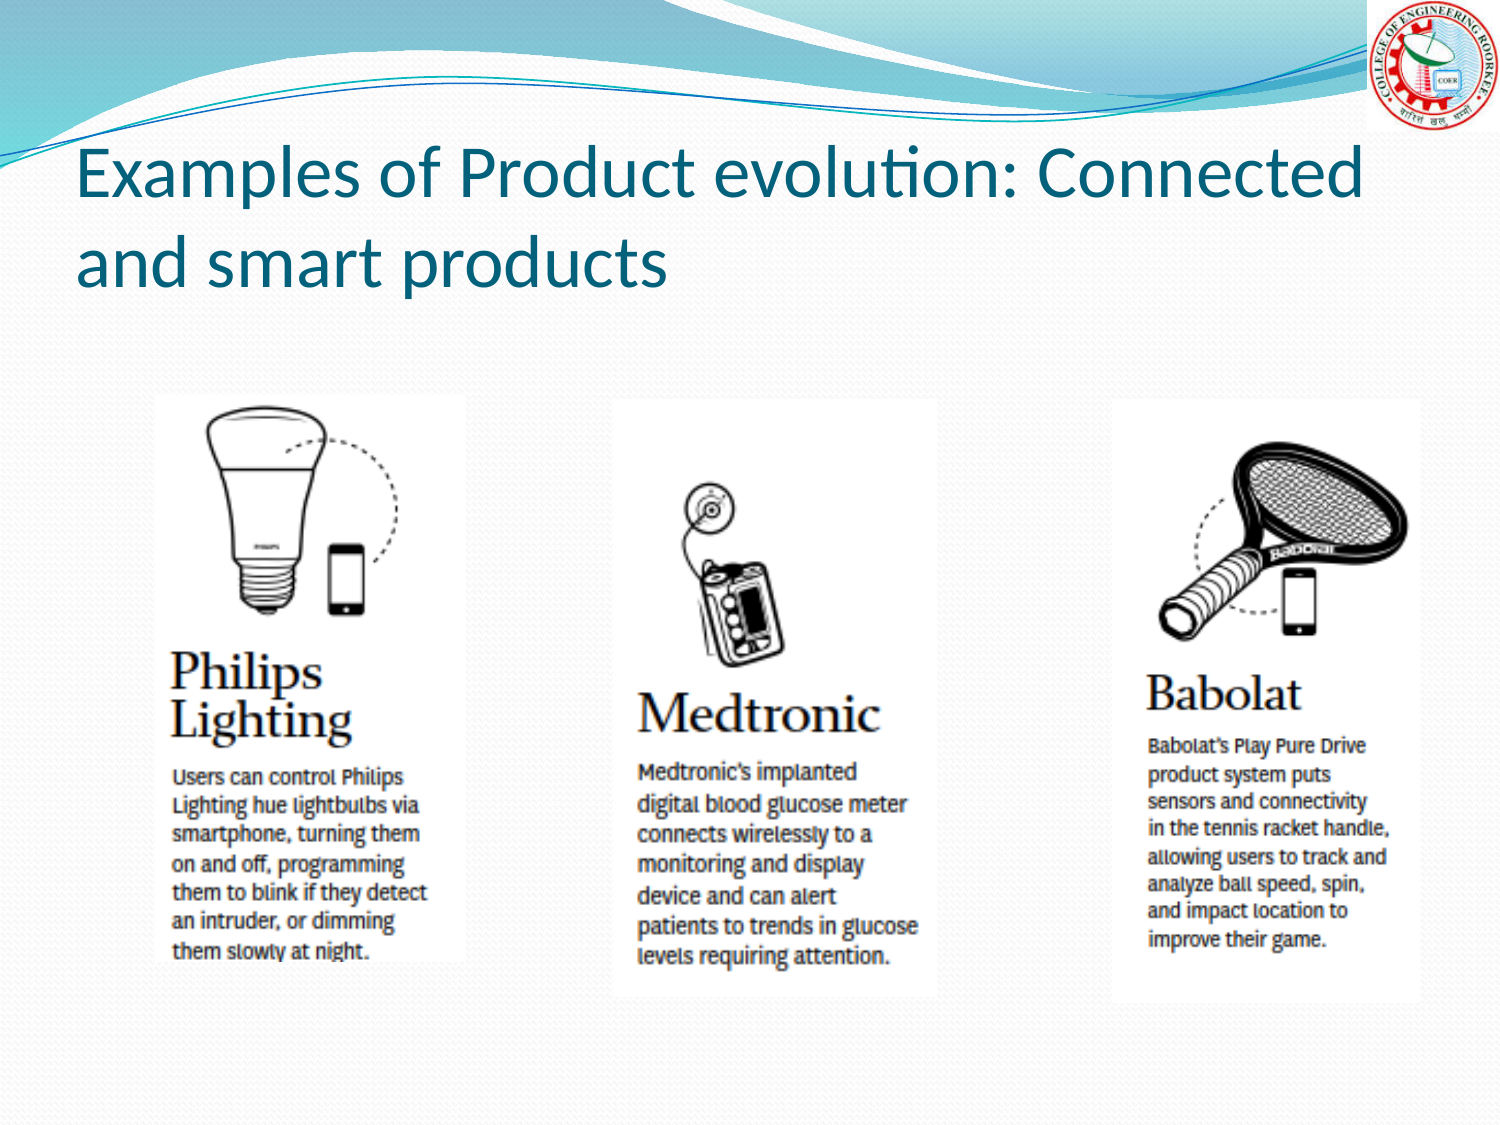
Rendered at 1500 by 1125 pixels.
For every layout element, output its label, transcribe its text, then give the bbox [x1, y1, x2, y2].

picture [1112, 399, 1420, 1003]
picture [612, 399, 938, 997]
picture [155, 394, 466, 962]
title Examples of Product evolution: Connected and smart products [75, 115, 1425, 303]
picture [1367, 0, 1500, 133]
